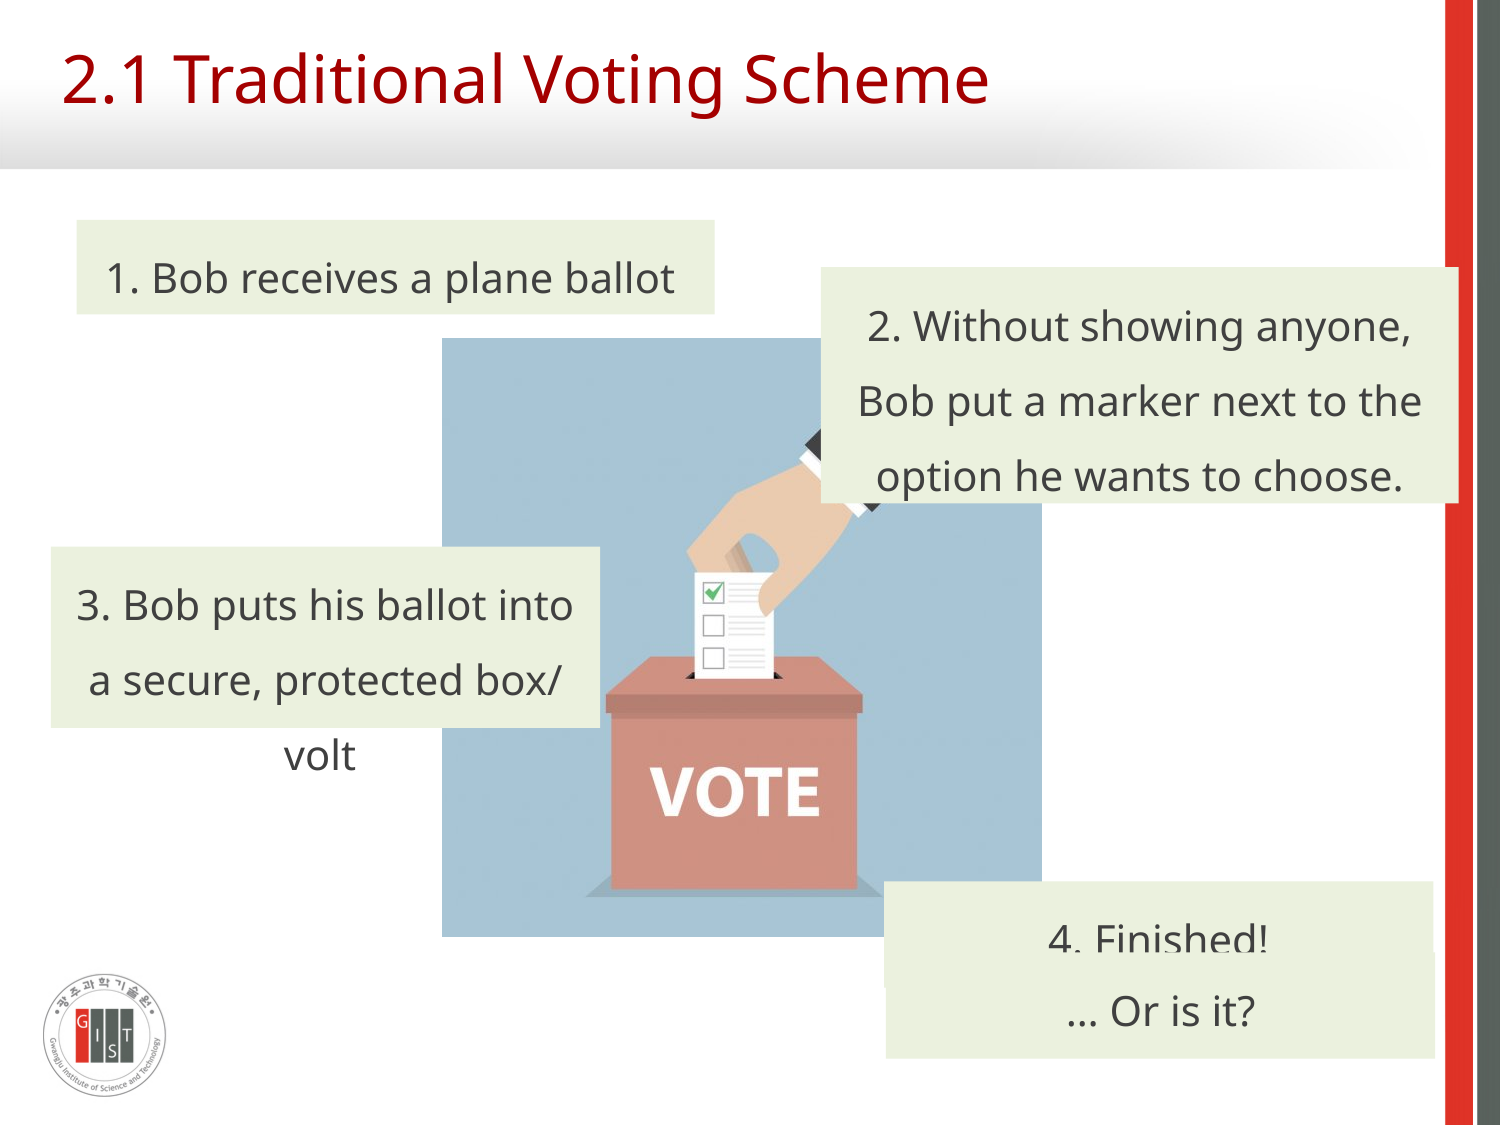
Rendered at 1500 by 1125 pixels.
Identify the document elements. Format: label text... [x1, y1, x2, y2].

text_box 3. Bob puts his ballot into a secure, protected box/volt [50, 546, 437, 728]
text_box … Or is it? [885, 952, 1436, 1059]
text_box 2. Without showing anyone, Bob put a marker next to the option he wants to choose. [820, 267, 1459, 504]
text_box 4. Finished! [884, 881, 1434, 988]
picture [0, 0, 1500, 1125]
list 1. Bob receives a plane ballot [76, 219, 715, 315]
title 2.1 Traditional Voting Scheme [46, 15, 1441, 138]
